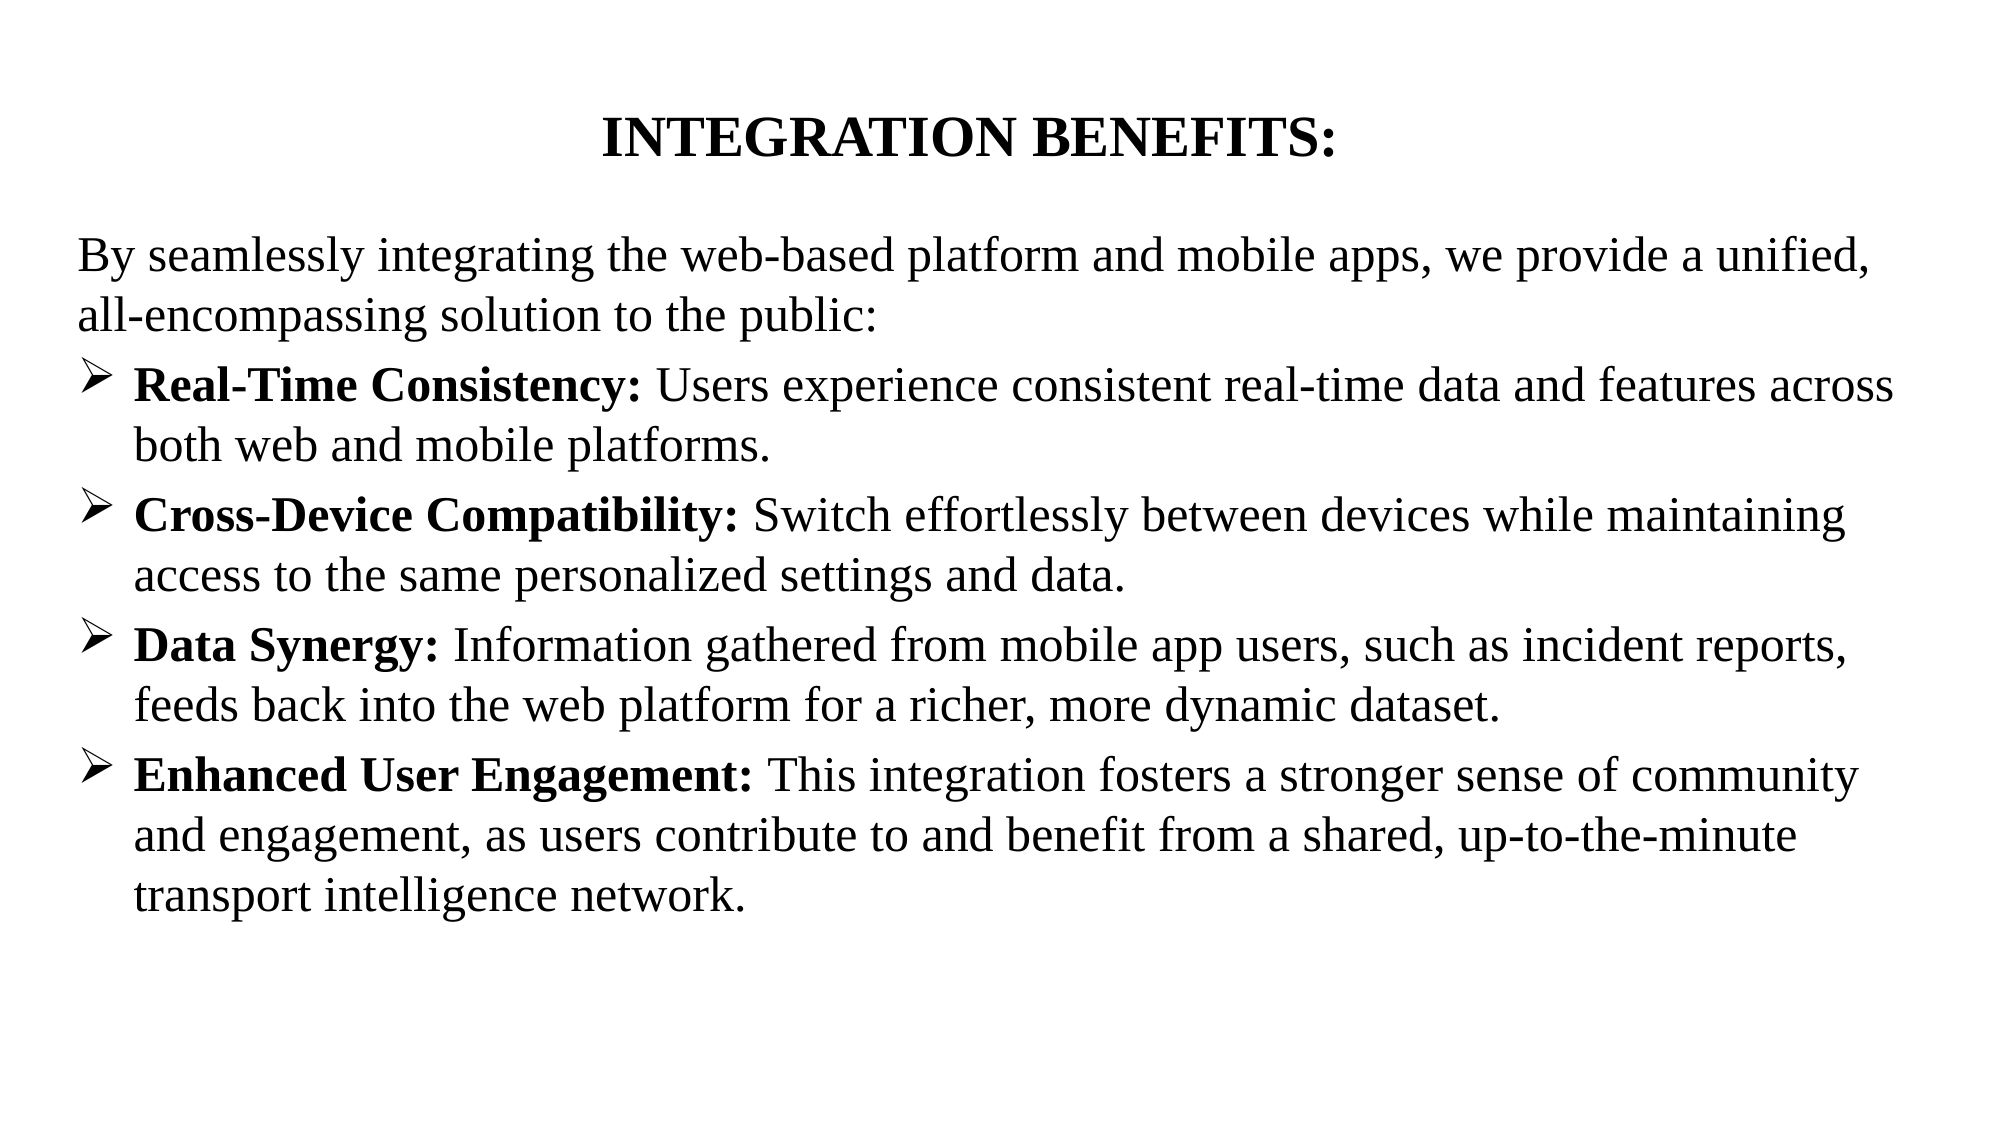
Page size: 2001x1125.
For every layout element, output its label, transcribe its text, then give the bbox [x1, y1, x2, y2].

title INTEGRATION BENEFITS: [68, 73, 1888, 193]
subtitle By seamlessly integrating the web-based platform and mobile apps, we provide a unified, all-encompassing solution to the public: Real-Time Consistency: Users experience consistent real-time data and features across both web and mobile platforms. Cross-Device Compatibility: Switch effortlessly between devices while maintaining access to the same personalized settings and data. Data Synergy: Information gathered from mobile app users, such as incident reports, feeds back into the web platform for a richer, more dynamic dataset. Enhanced User Engagement: This integration fosters a stronger sense of community and engagement, as users contribute to and benefit from a shared, up-to-the-minute transport intelligence network. [62, 214, 1912, 950]
